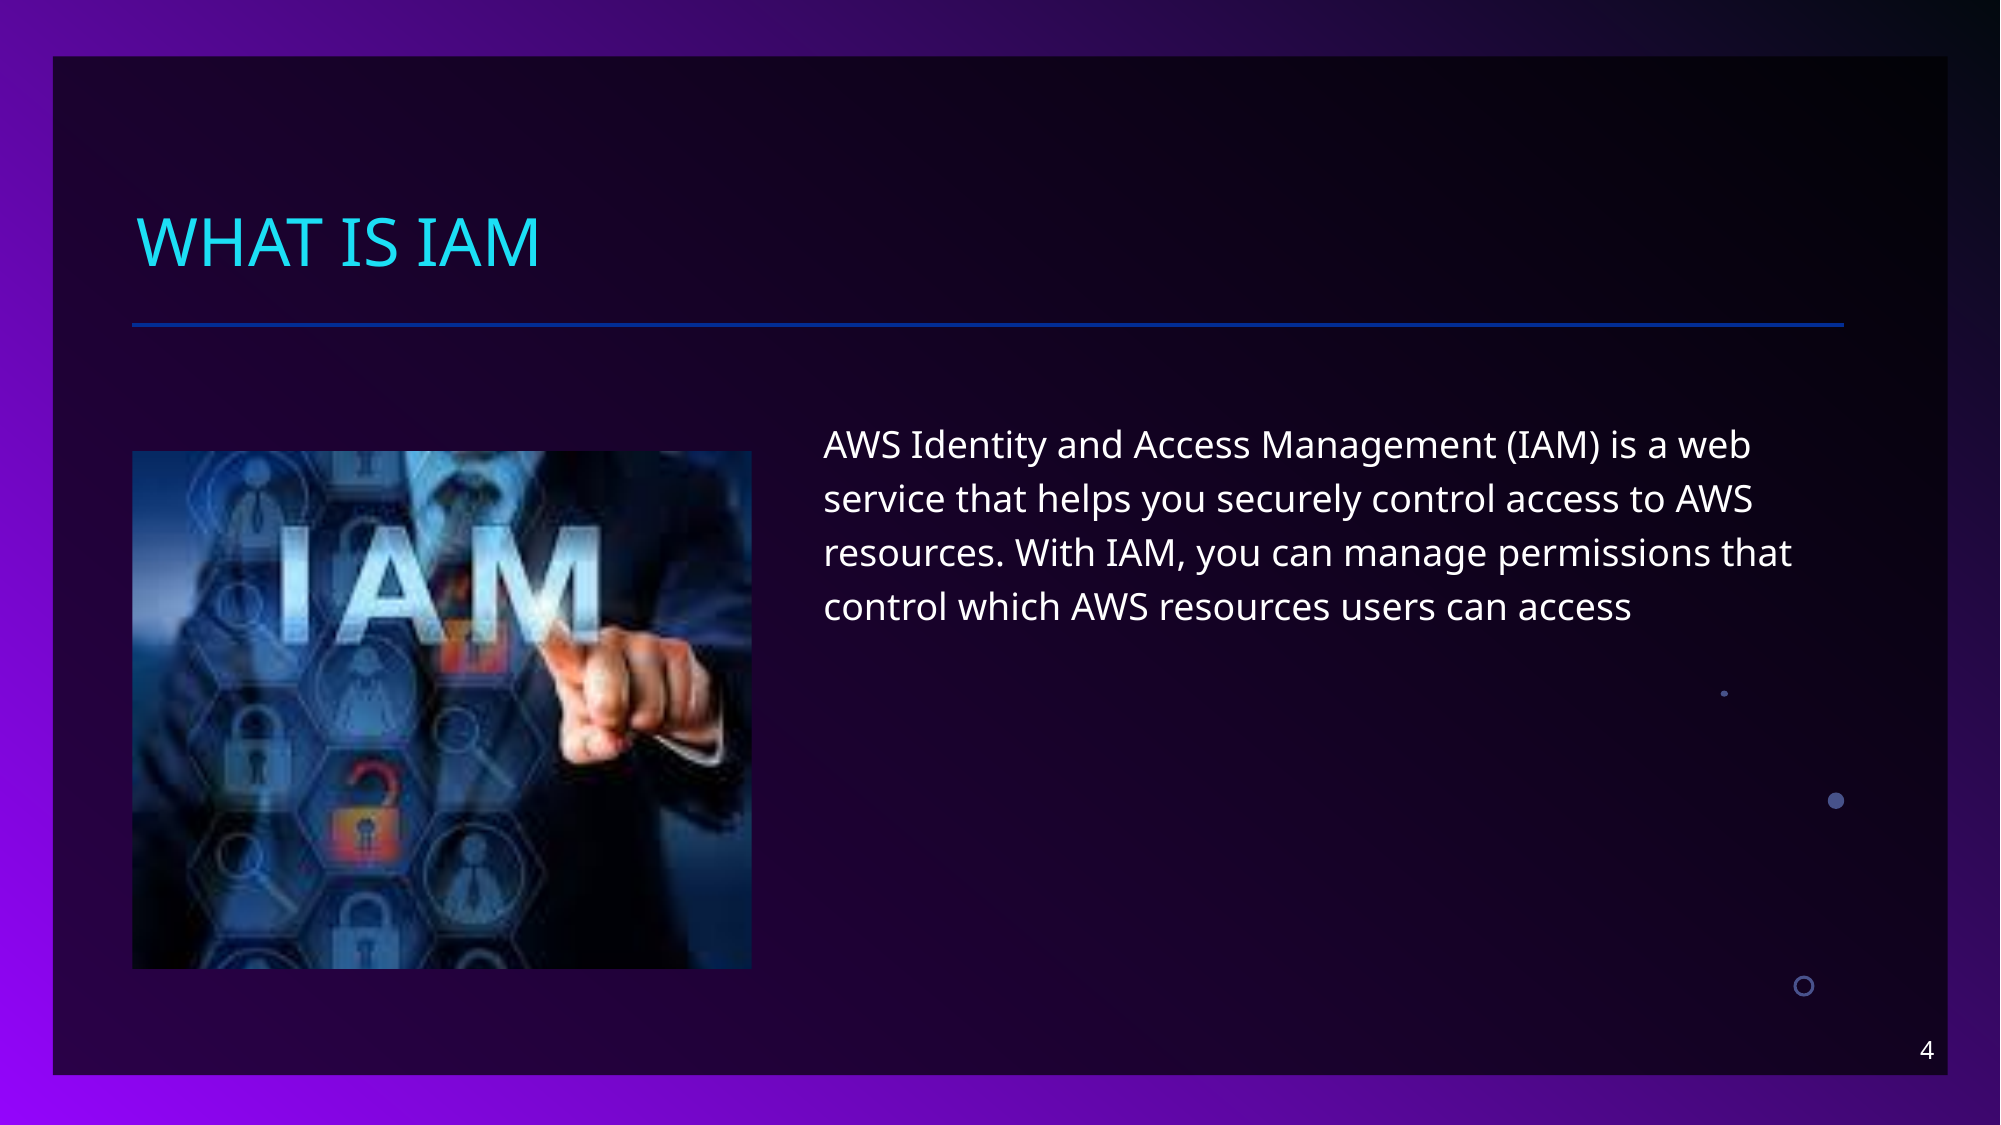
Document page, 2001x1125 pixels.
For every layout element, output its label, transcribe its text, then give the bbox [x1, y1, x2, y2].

title What is iam [121, 70, 1845, 289]
slide_number 4 [1499, 1021, 1950, 1082]
list AWS Identity and Access Management (IAM) is a web service that helps you securely control access to AWS resources. With IAM, you can manage permissions that control which AWS resources users can access [808, 404, 1845, 1016]
picture [132, 451, 752, 969]
